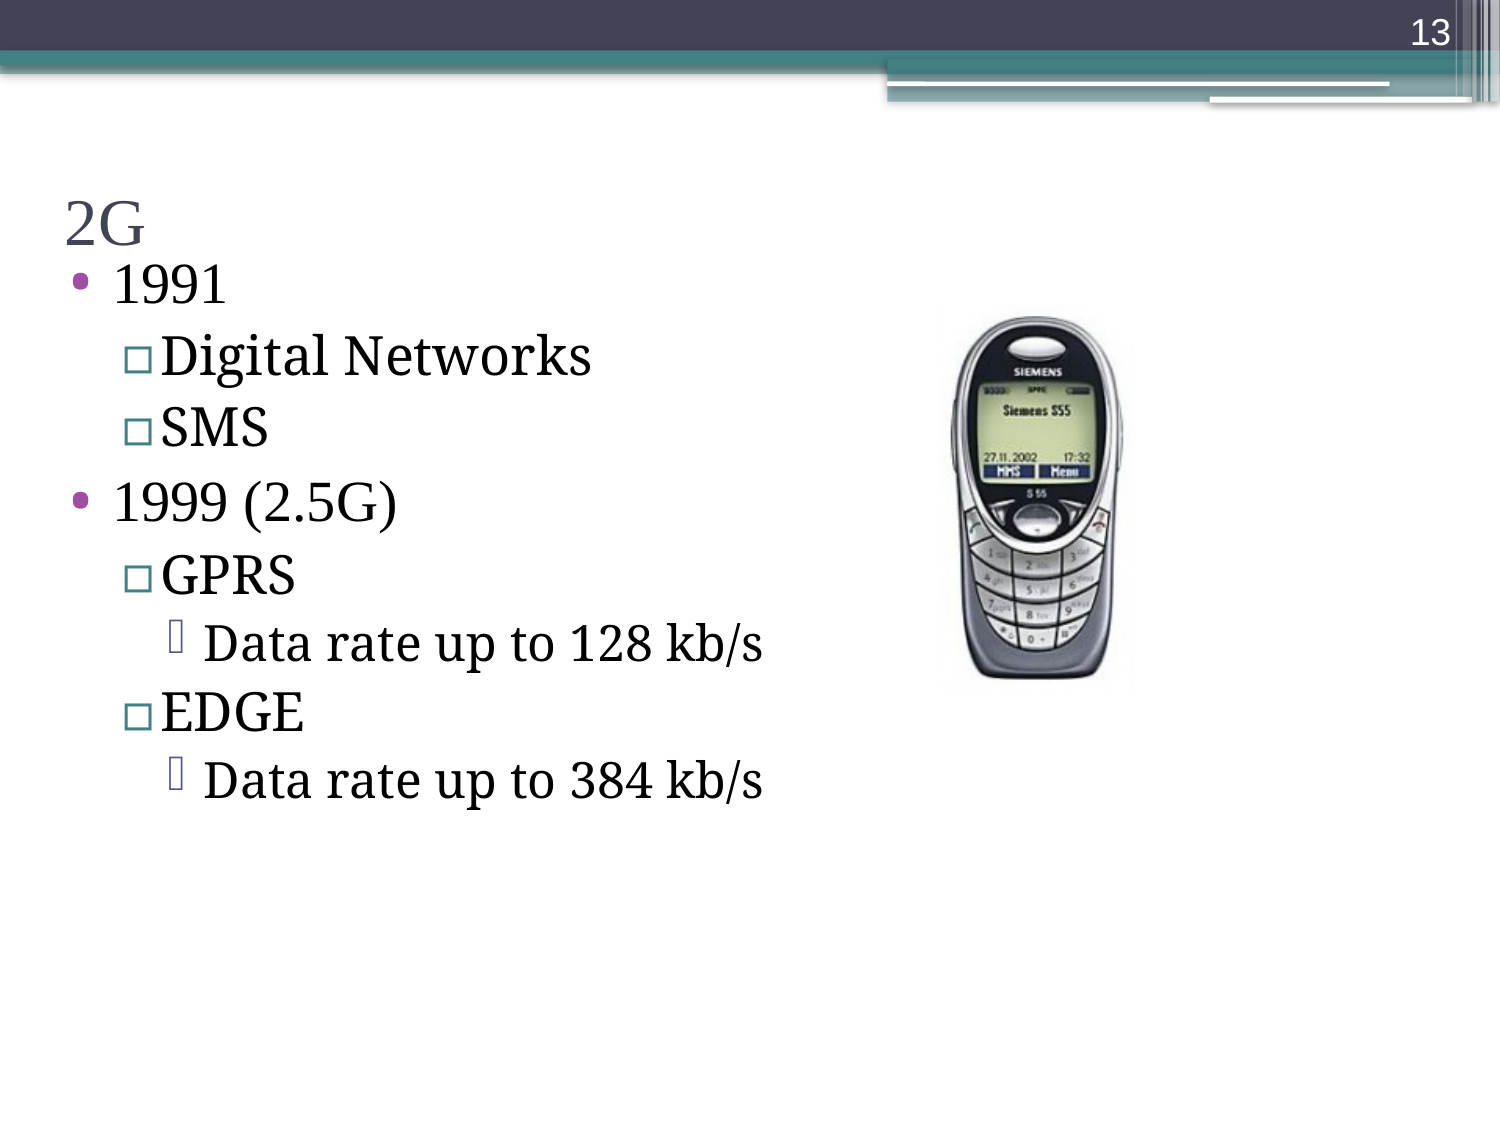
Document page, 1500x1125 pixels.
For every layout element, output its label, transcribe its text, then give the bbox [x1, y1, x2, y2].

slide_number 13 [1341, 0, 1466, 61]
title 2G [50, 162, 1400, 275]
picture [843, 304, 1233, 694]
list 1991 Digital Networks SMS 1999 (2.5G) GPRS Data rate up to 128 kb/s EDGE Data rate up to 384 kb/s [37, 237, 1388, 947]
